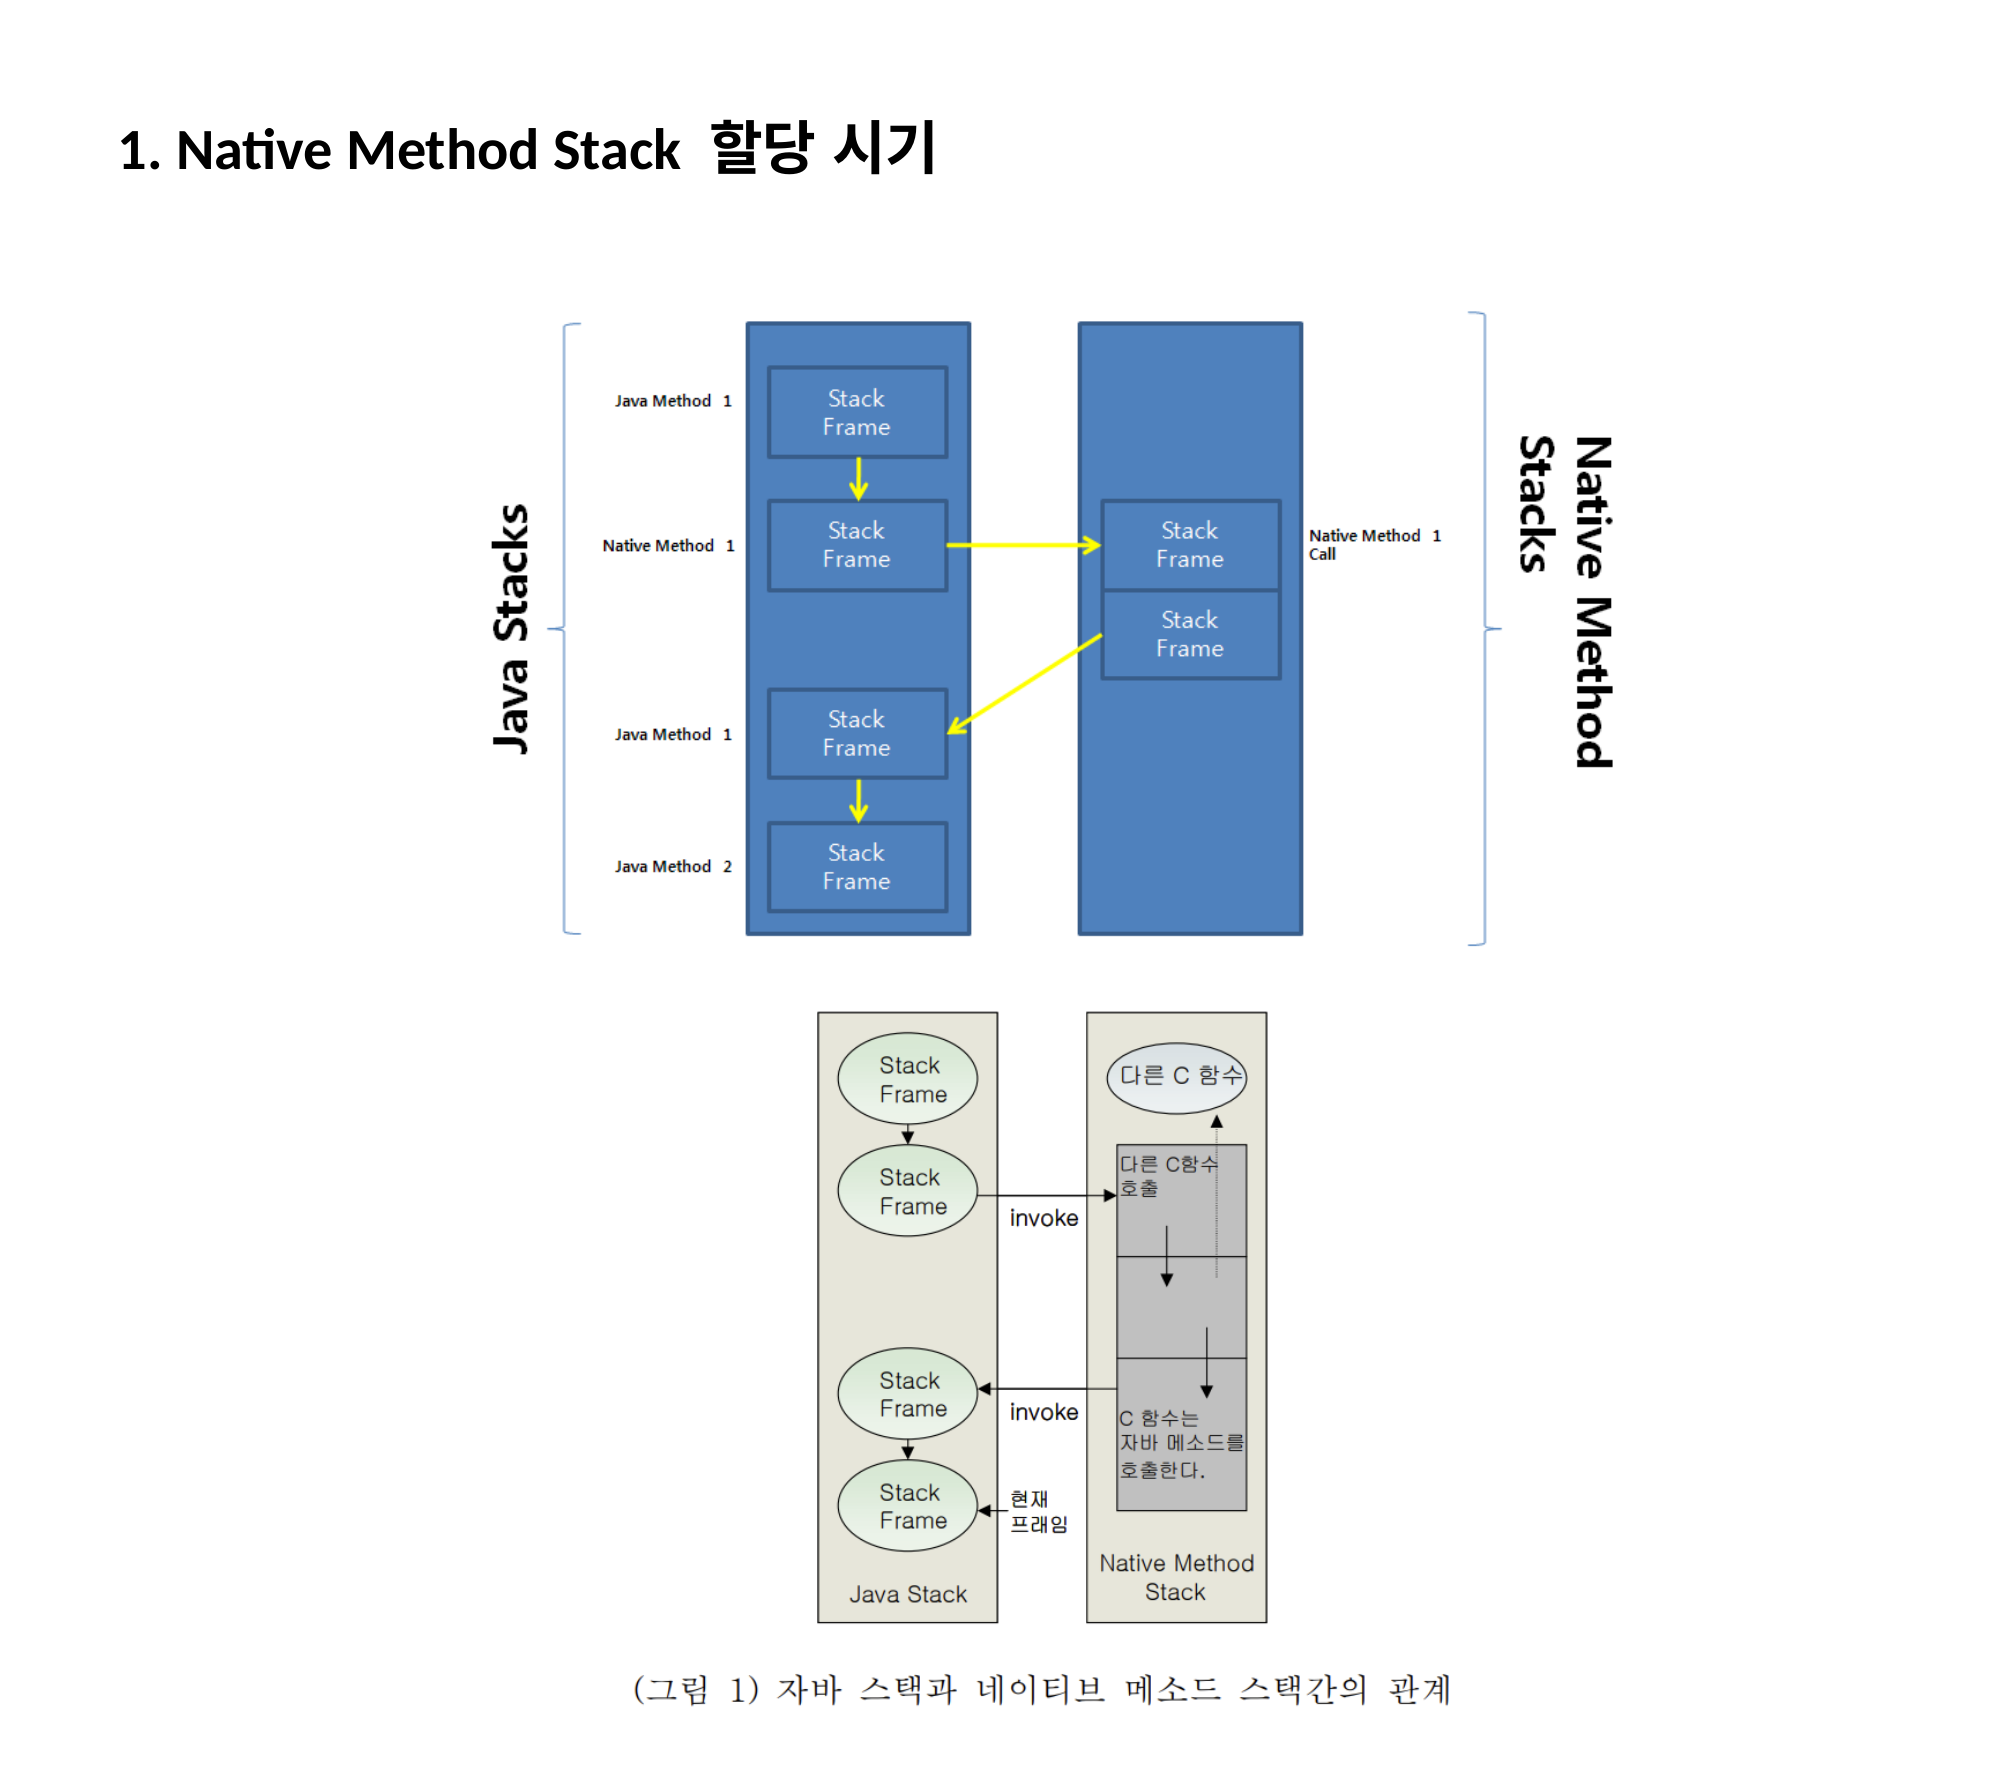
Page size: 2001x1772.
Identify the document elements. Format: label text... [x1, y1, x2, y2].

text_box 1. Native Method Stack 할당 시기 [103, 103, 955, 189]
picture [482, 296, 1627, 966]
picture [622, 980, 1487, 1734]
